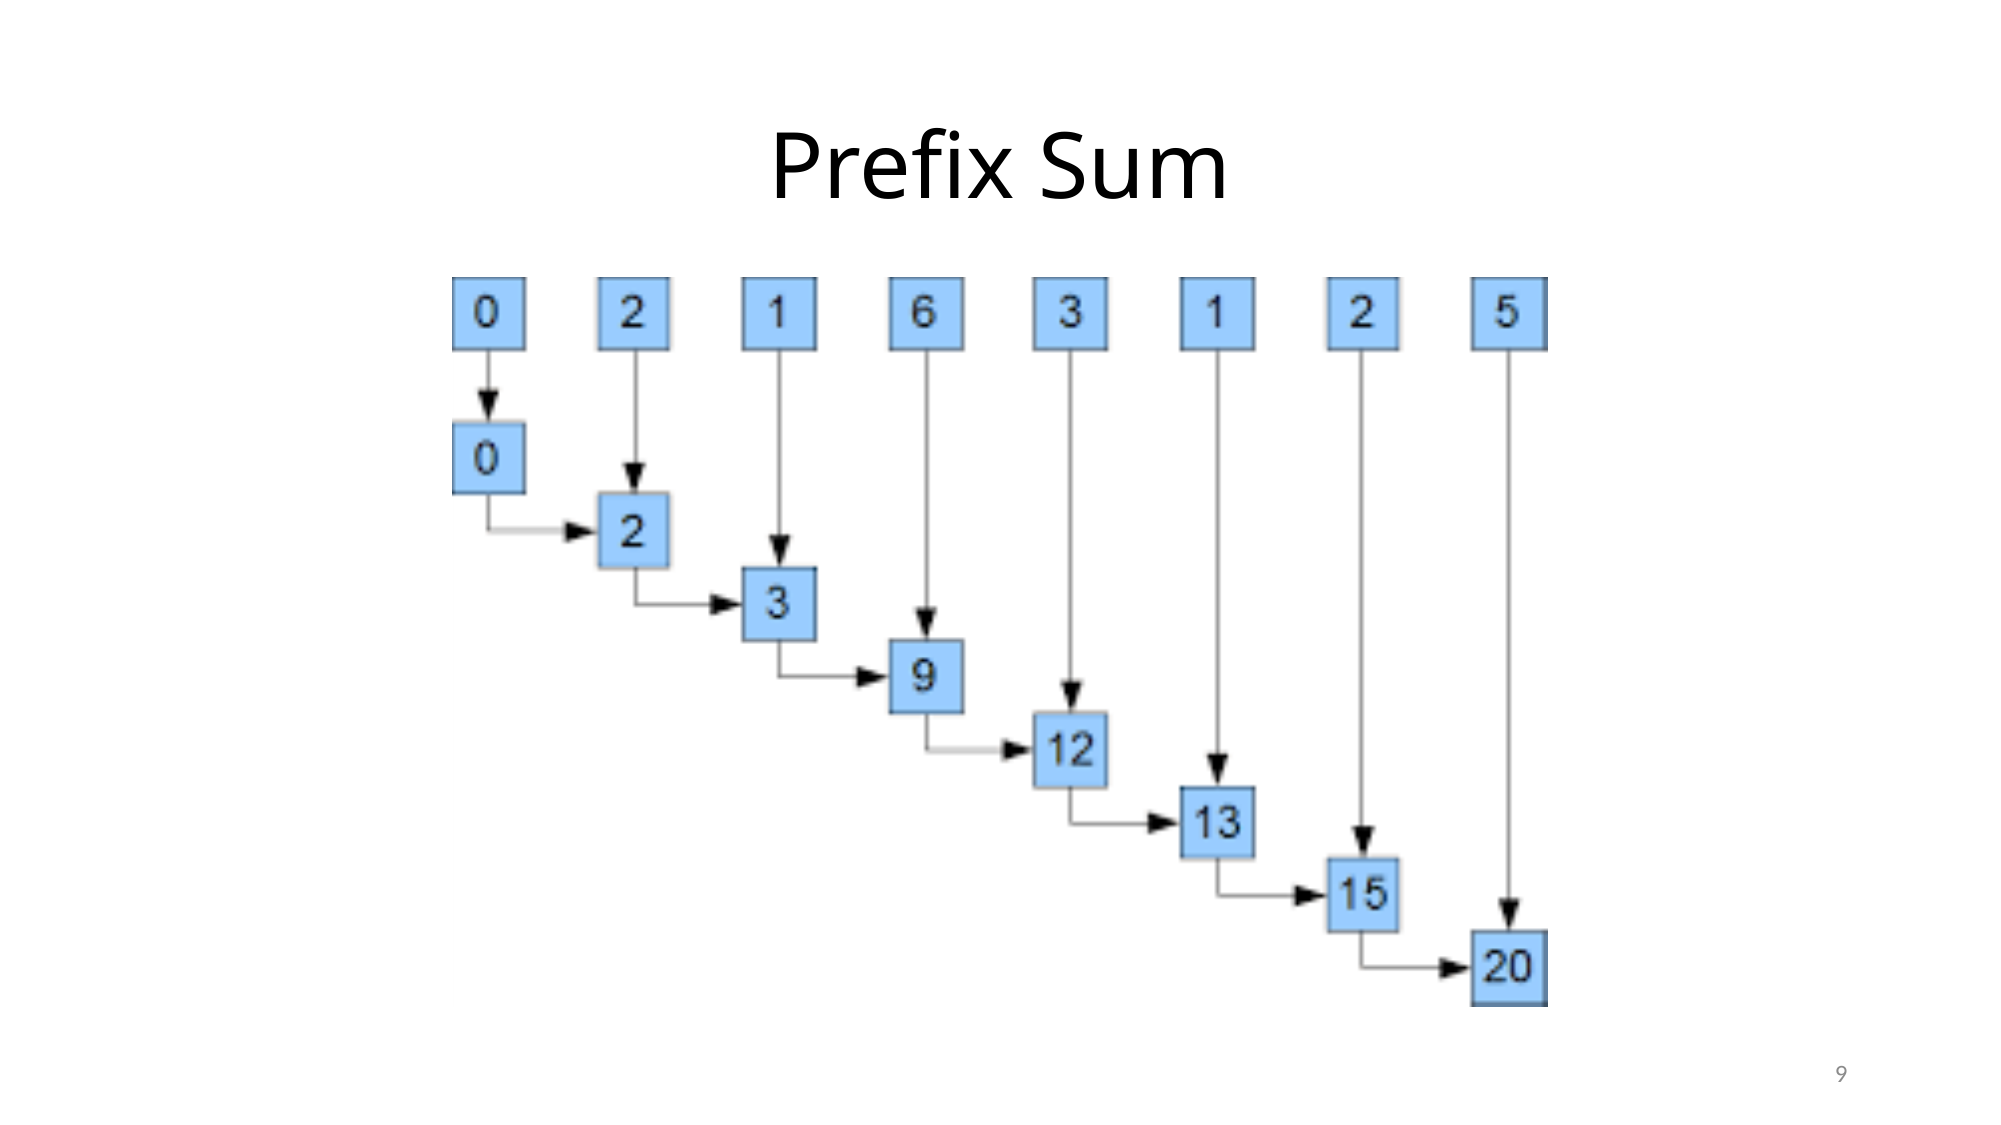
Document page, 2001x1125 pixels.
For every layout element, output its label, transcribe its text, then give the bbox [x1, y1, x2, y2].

slide_number 9 [1412, 1042, 1863, 1103]
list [452, 277, 1548, 1007]
title Prefix Sum [137, 59, 1863, 278]
